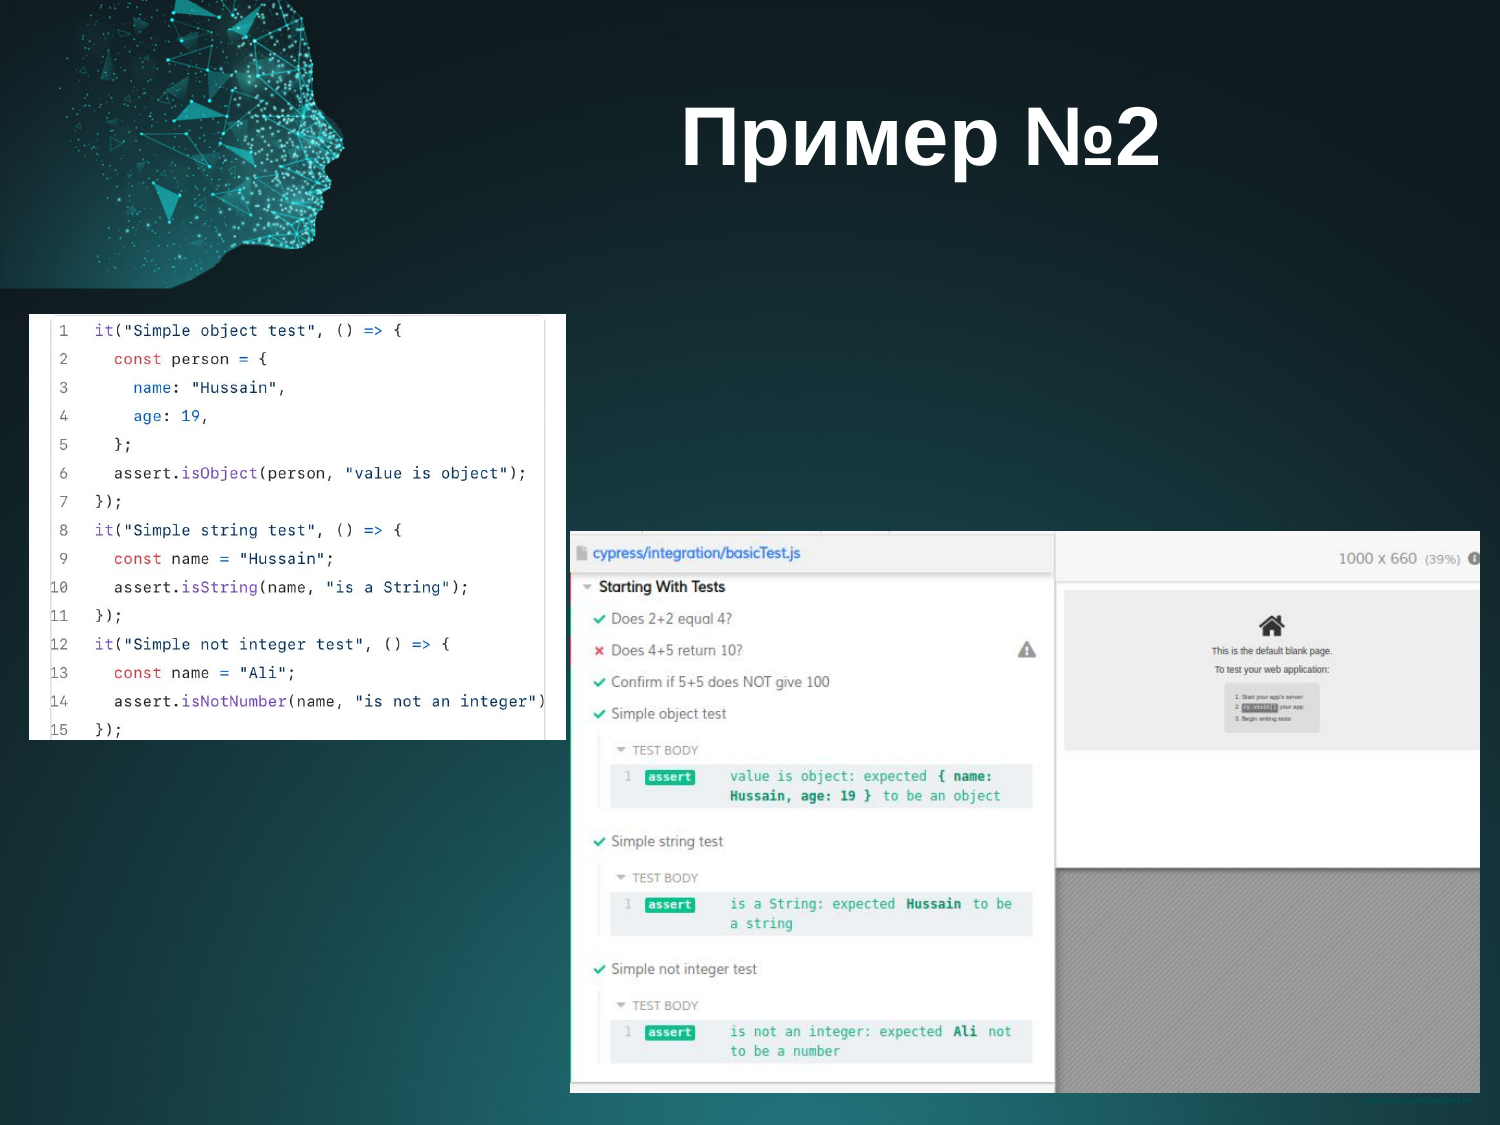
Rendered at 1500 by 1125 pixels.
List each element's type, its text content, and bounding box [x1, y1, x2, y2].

title Пример №2 [383, 37, 1459, 227]
picture [0, 0, 1500, 1125]
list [29, 314, 566, 740]
